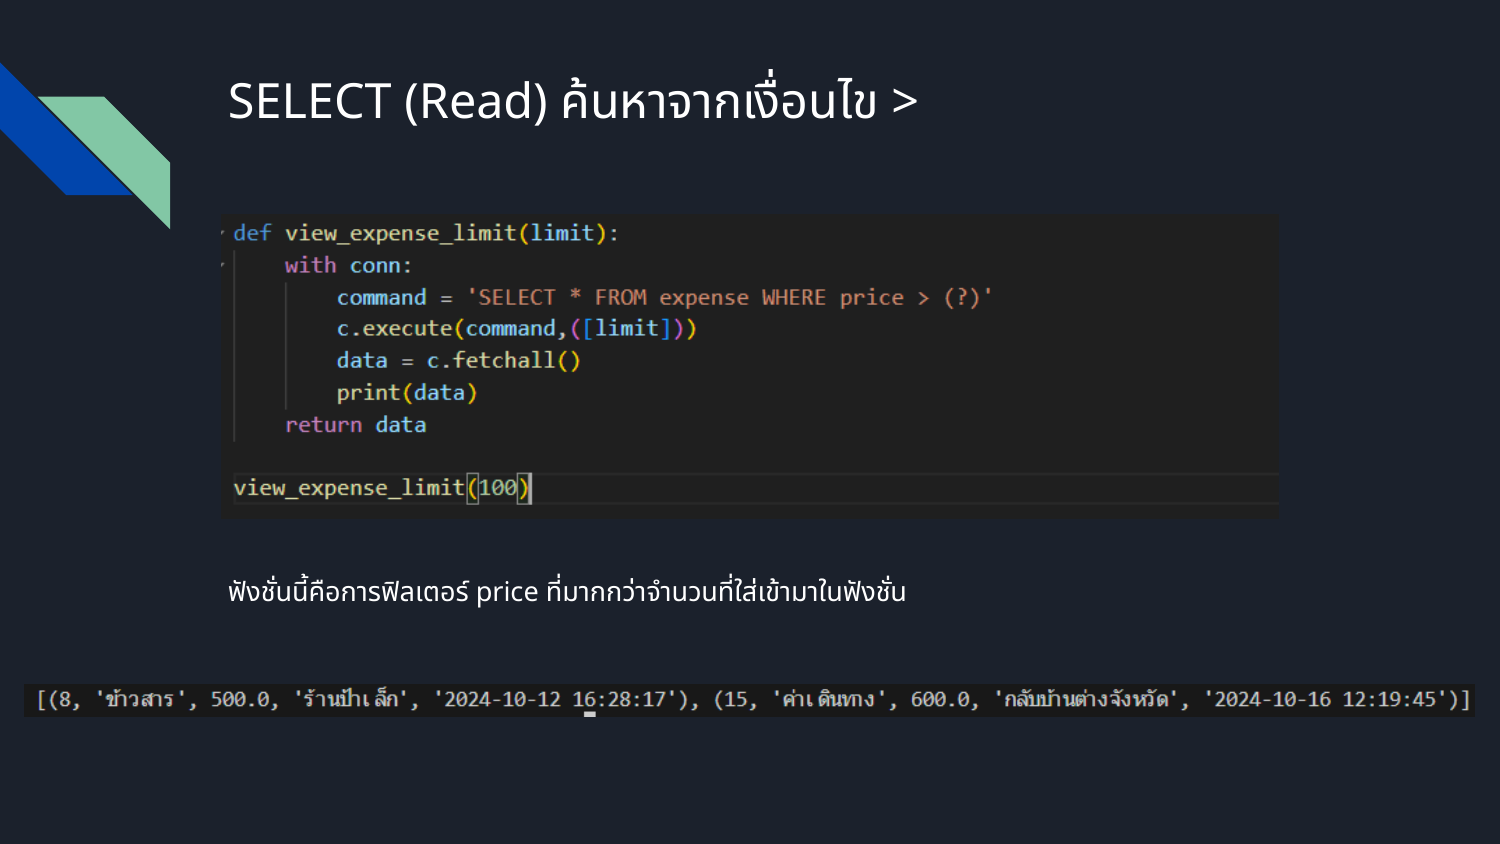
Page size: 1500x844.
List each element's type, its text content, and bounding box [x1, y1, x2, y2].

picture [24, 684, 1476, 718]
picture [220, 214, 1280, 519]
text_box ฟังชั่นนี้คือการฟิลเตอร์ price ที่มากกว่าจำนวนที่ใส่เข้ามาในฟังชั่น [212, 554, 1162, 628]
title SELECT (Read) ค้นหาจากเงื่อนไข > [212, 55, 1368, 144]
